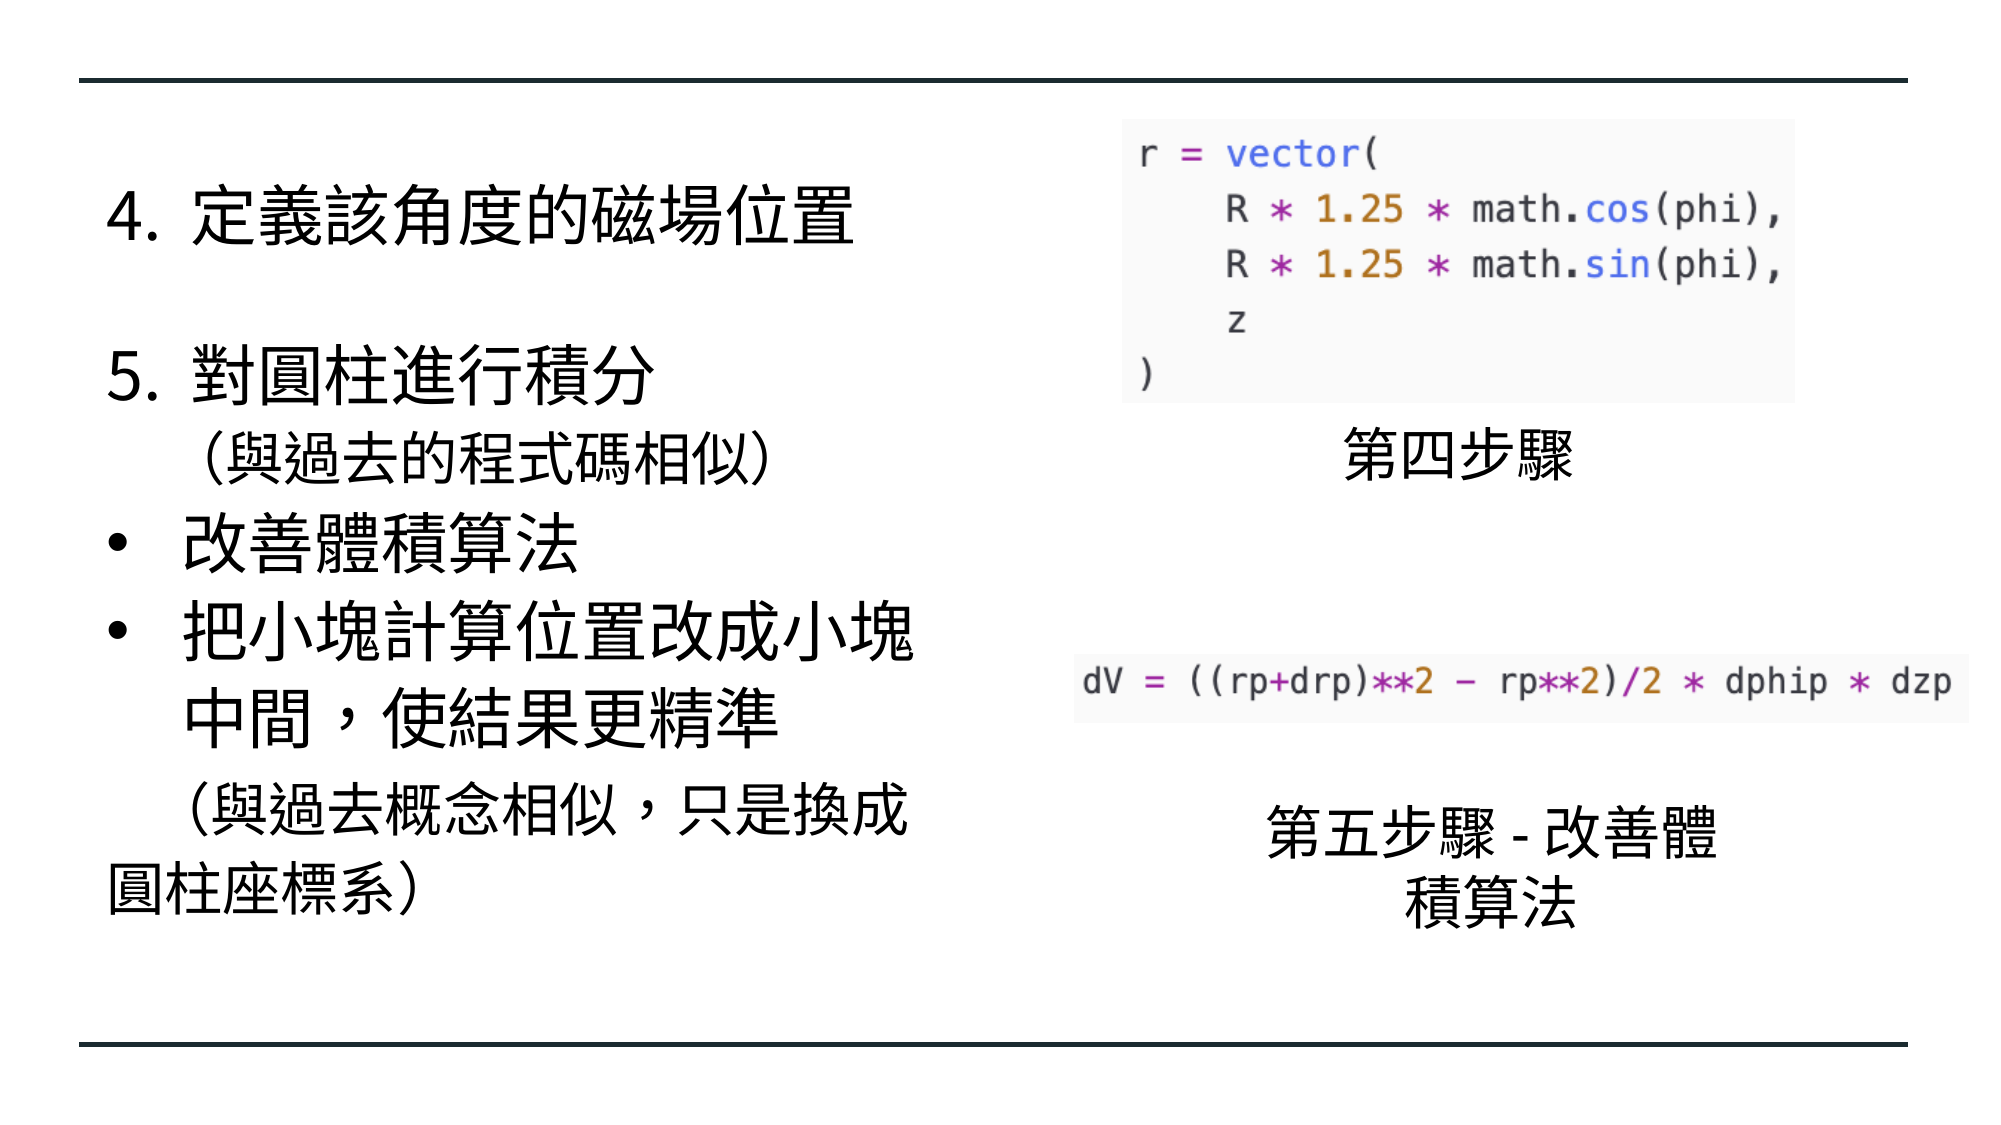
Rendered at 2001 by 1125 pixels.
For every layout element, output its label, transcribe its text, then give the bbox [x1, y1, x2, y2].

text_box 第五步驟-改善體積算法 [1222, 788, 1761, 944]
text_box 第四步驟 [1189, 411, 1728, 496]
picture [1074, 654, 1969, 723]
text_box 定義該角度的磁場位置 對圓柱進行積分 （與過去的程式碼相似） 改善體積算法 把小塊計算位置改成小塊中間，使結果更精準 （與過去概念相似，只是換成圓柱座標系） [91, 166, 974, 930]
picture [1122, 119, 1795, 403]
